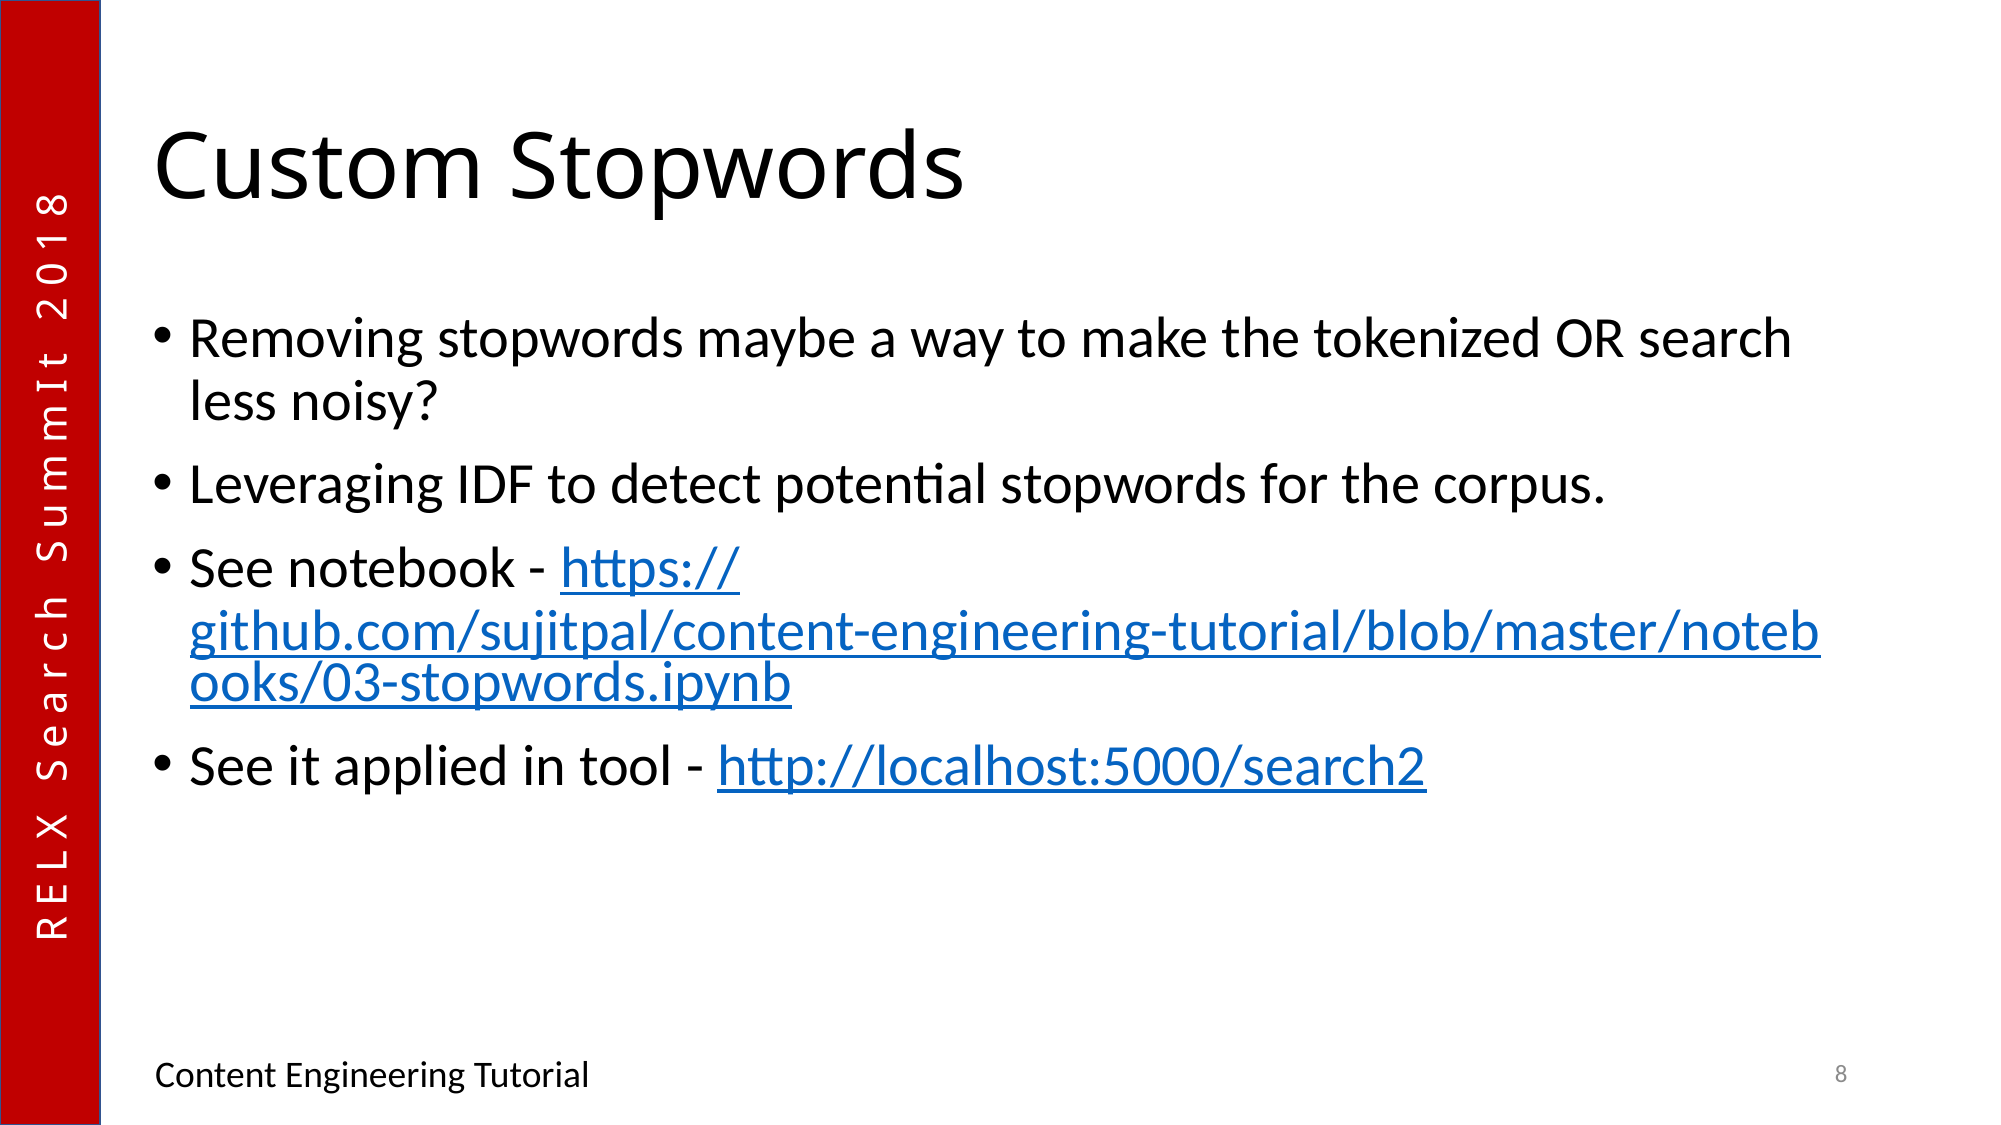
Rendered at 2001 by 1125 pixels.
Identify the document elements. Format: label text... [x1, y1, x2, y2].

list Removing stopwords maybe a way to make the tokenized OR search less noisy? Leveraging IDF to detect potential stopwords for the corpus. See notebook - https://github.com/sujitpal/content-engineering-tutorial/blob/master/notebooks/03-stopwords.ipynb See it applied in tool - http://localhost:5000/search2 [137, 299, 1863, 1014]
title Custom Stopwords [137, 59, 1863, 278]
slide_number 8 [1412, 1042, 1863, 1103]
footer Content Engineering Tutorial [140, 1042, 816, 1103]
